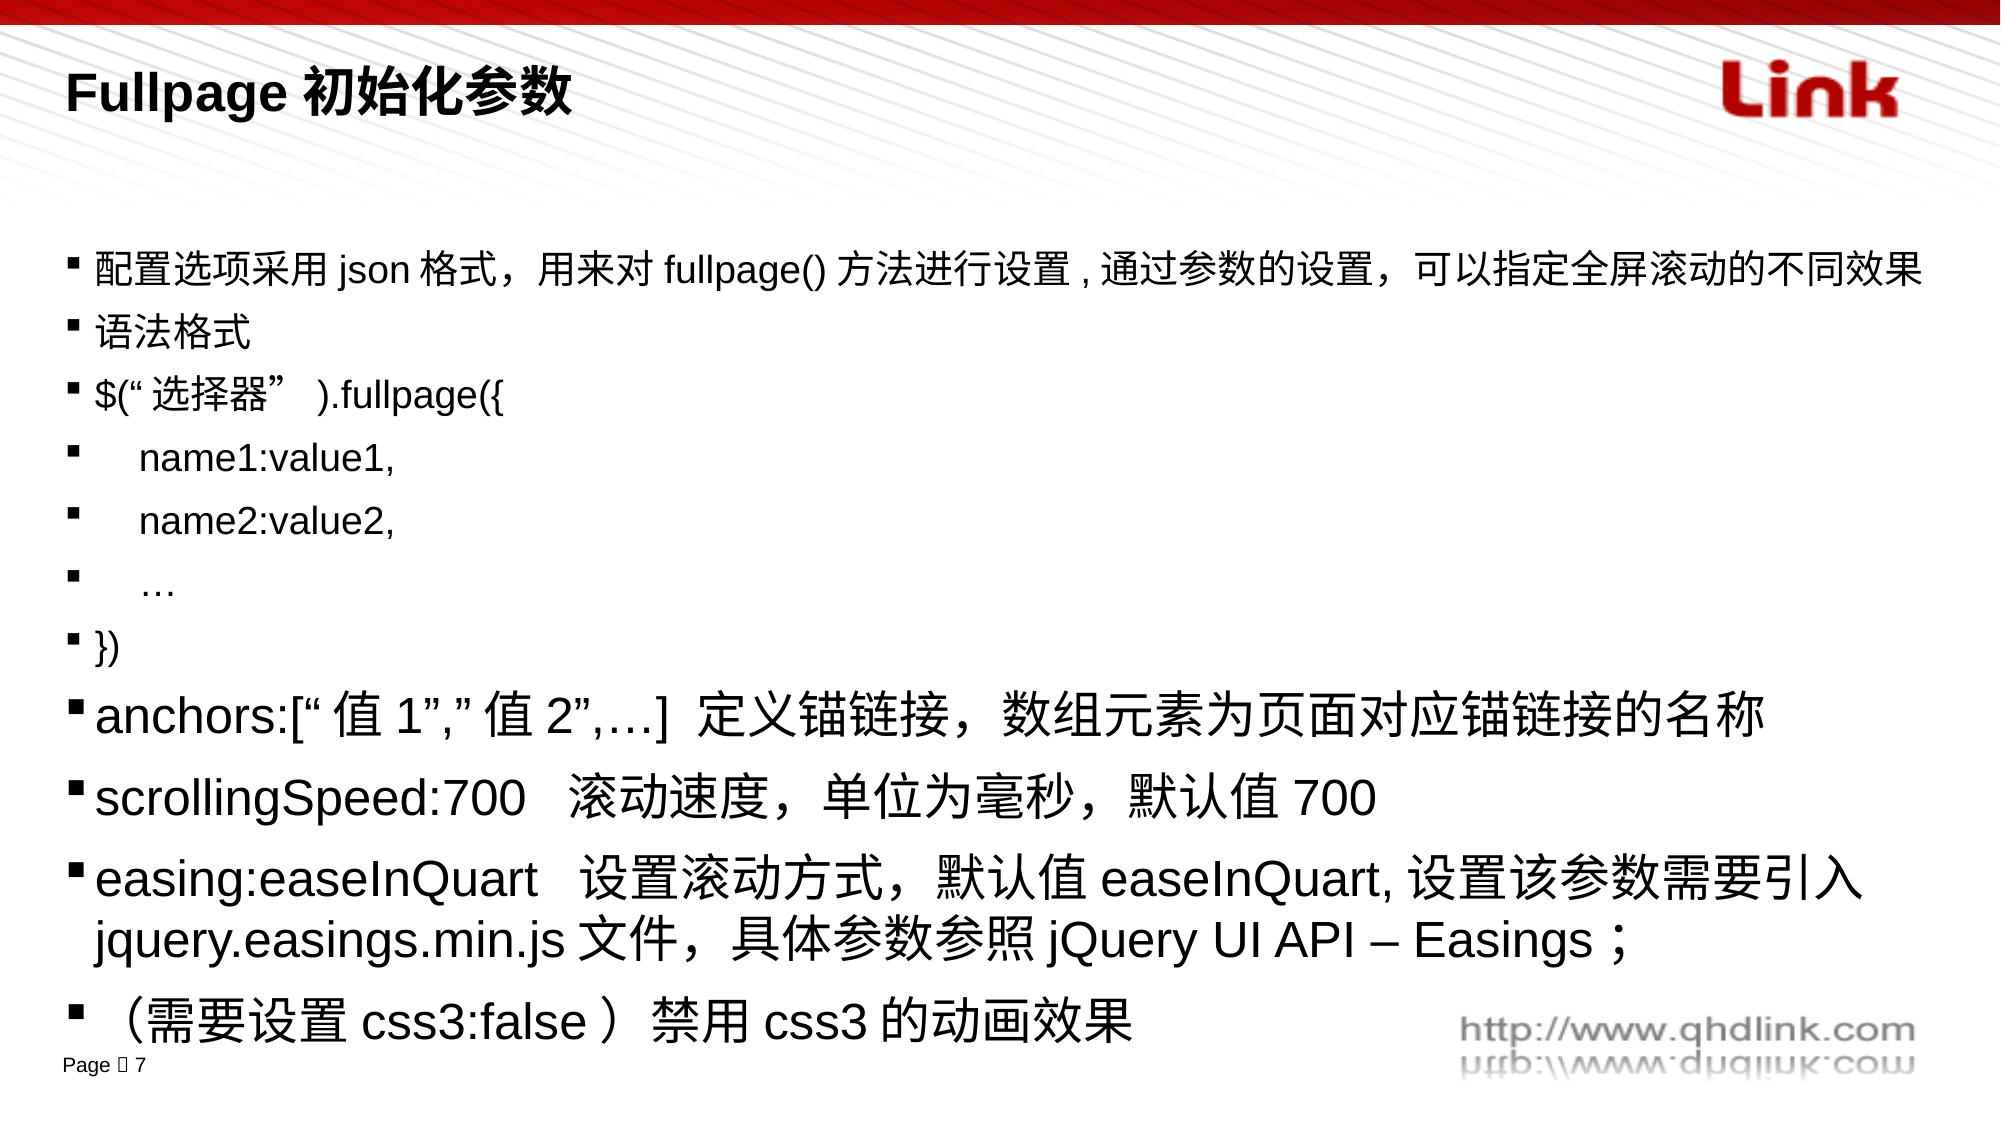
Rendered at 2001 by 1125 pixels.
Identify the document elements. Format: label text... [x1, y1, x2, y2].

picture [0, 0, 2001, 1125]
list 配置选项采用json格式，用来对fullpage()方法进行设置,通过参数的设置，可以指定全屏滚动的不同效果 语法格式 $(“选择器”).fullpage({ name1:value1, name2:value2, … }) anchors:[“值1”,”值2”,…] 定义锚链接，数组元素为页面对应锚链接的名称 scrollingSpeed:700 滚动速度，单位为毫秒，默认值700 easing:easeInQuart 设置滚动方式，默认值easeInQuart,设置该参数需要引入jquery.easings.min.js文件，具体参数参照jQuery UI API – Easings； （需要设置css3:false）禁用css3的动画效果 [64, 244, 1930, 1096]
title Fullpage初始化参数 [65, 57, 1697, 164]
